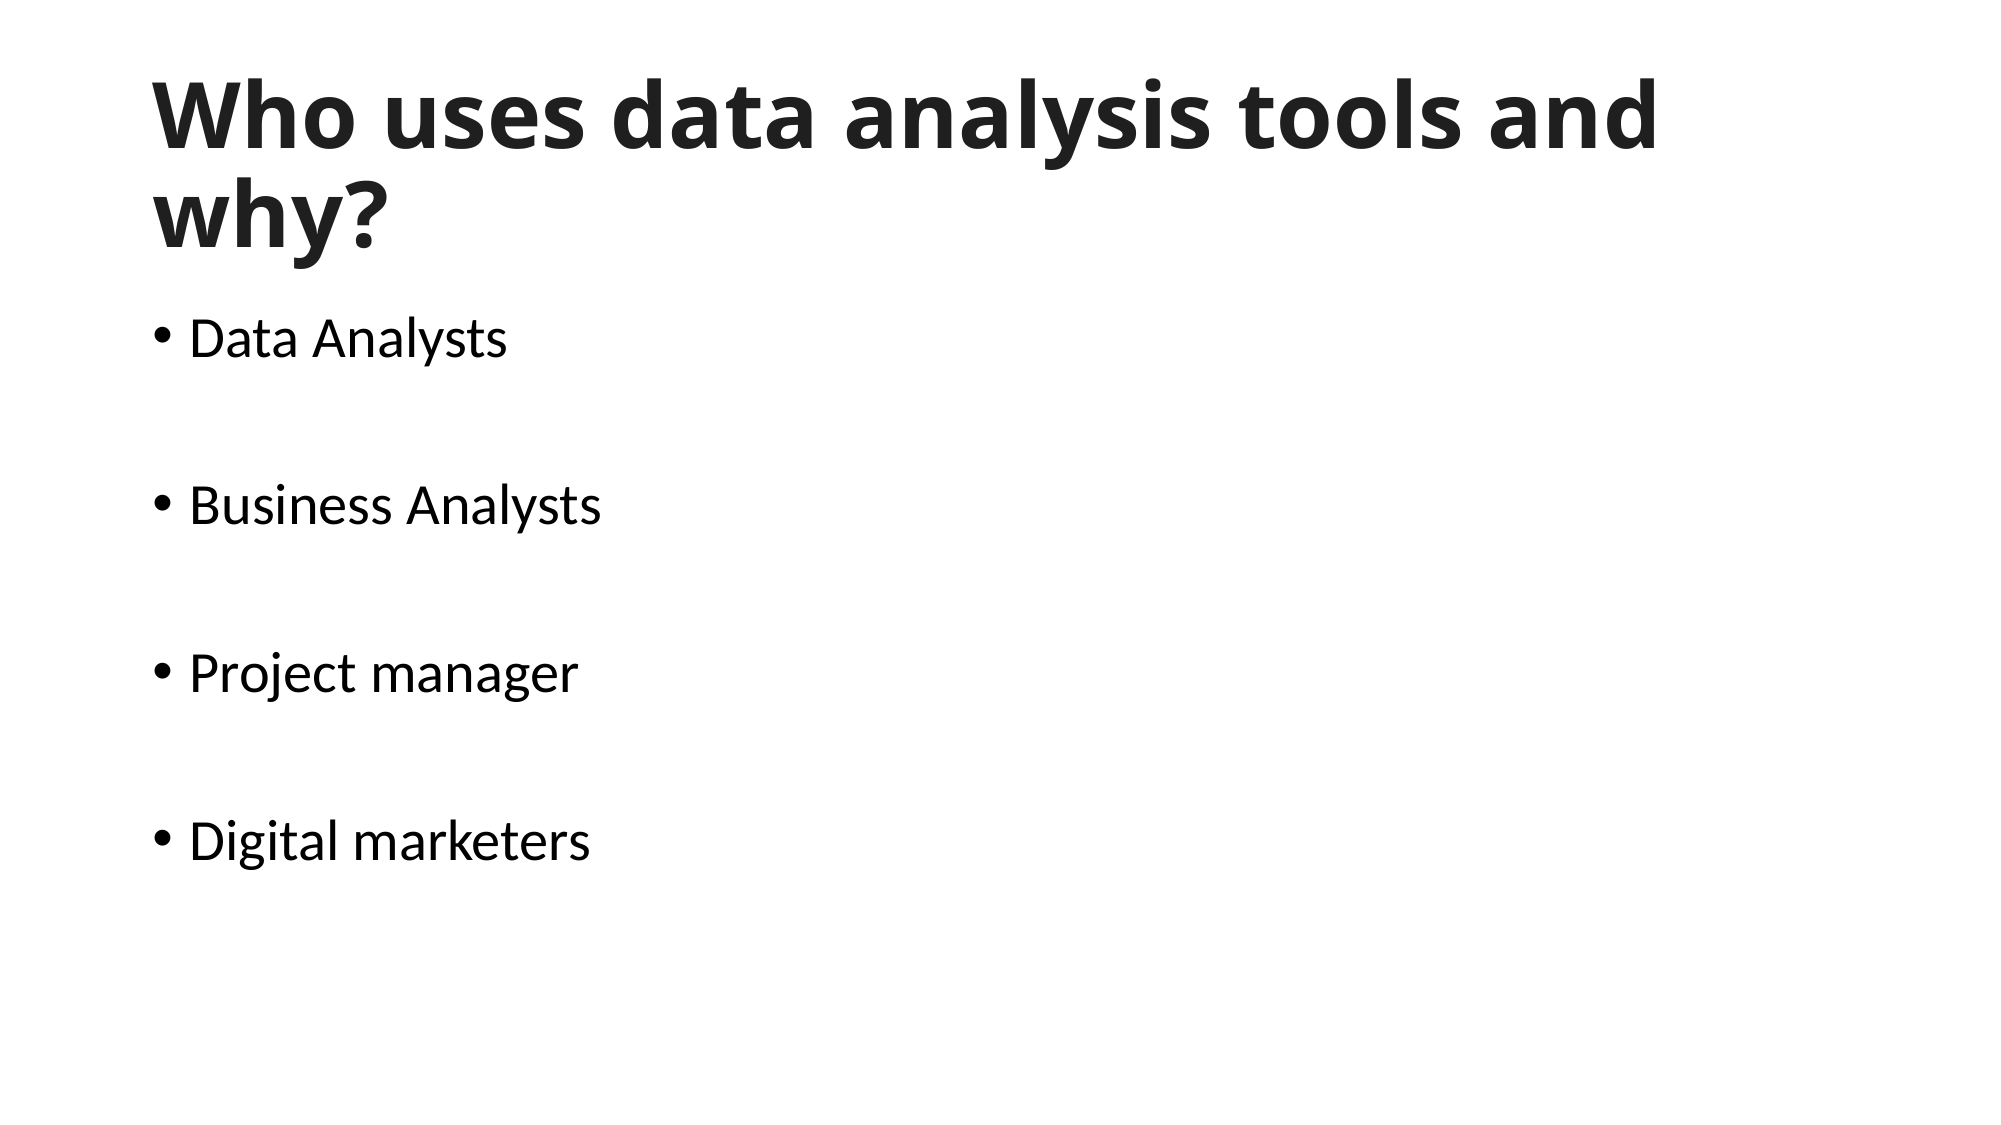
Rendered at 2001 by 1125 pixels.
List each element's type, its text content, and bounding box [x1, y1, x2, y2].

list Data Analysts Business Analysts Project manager Digital marketers [137, 299, 1863, 1014]
title Who uses data analysis tools and why? [137, 59, 1863, 278]
